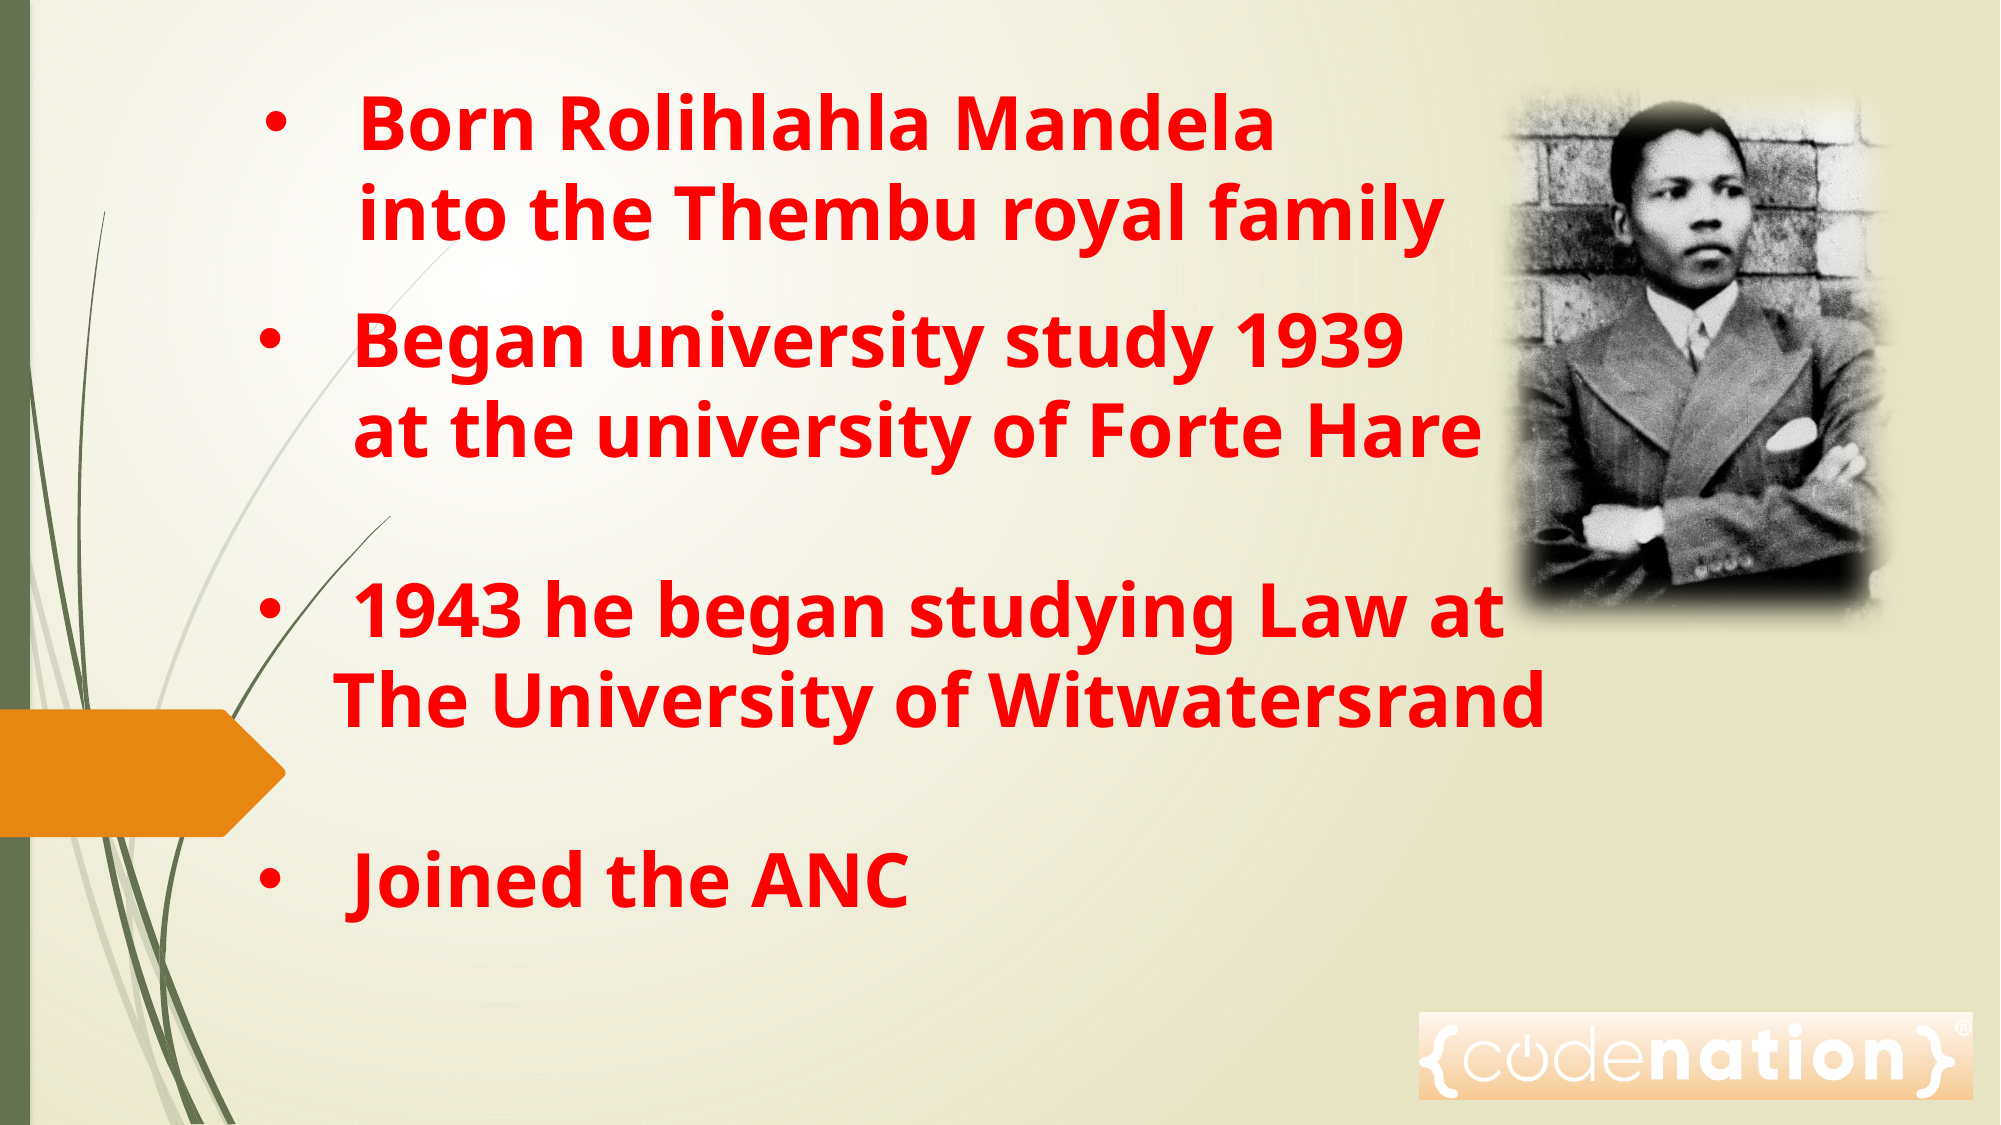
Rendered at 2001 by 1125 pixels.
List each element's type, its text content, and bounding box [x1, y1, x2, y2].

text_box Born Rolihlahla Mandela into the Thembu royal family [248, 67, 1461, 263]
text_box Began university study 1939 at the university of Forte Hare 1943 he began studying Law at The University of Witwatersrand Joined the ANC [242, 285, 1564, 931]
picture [1490, 77, 1902, 640]
picture [1419, 1012, 1973, 1101]
